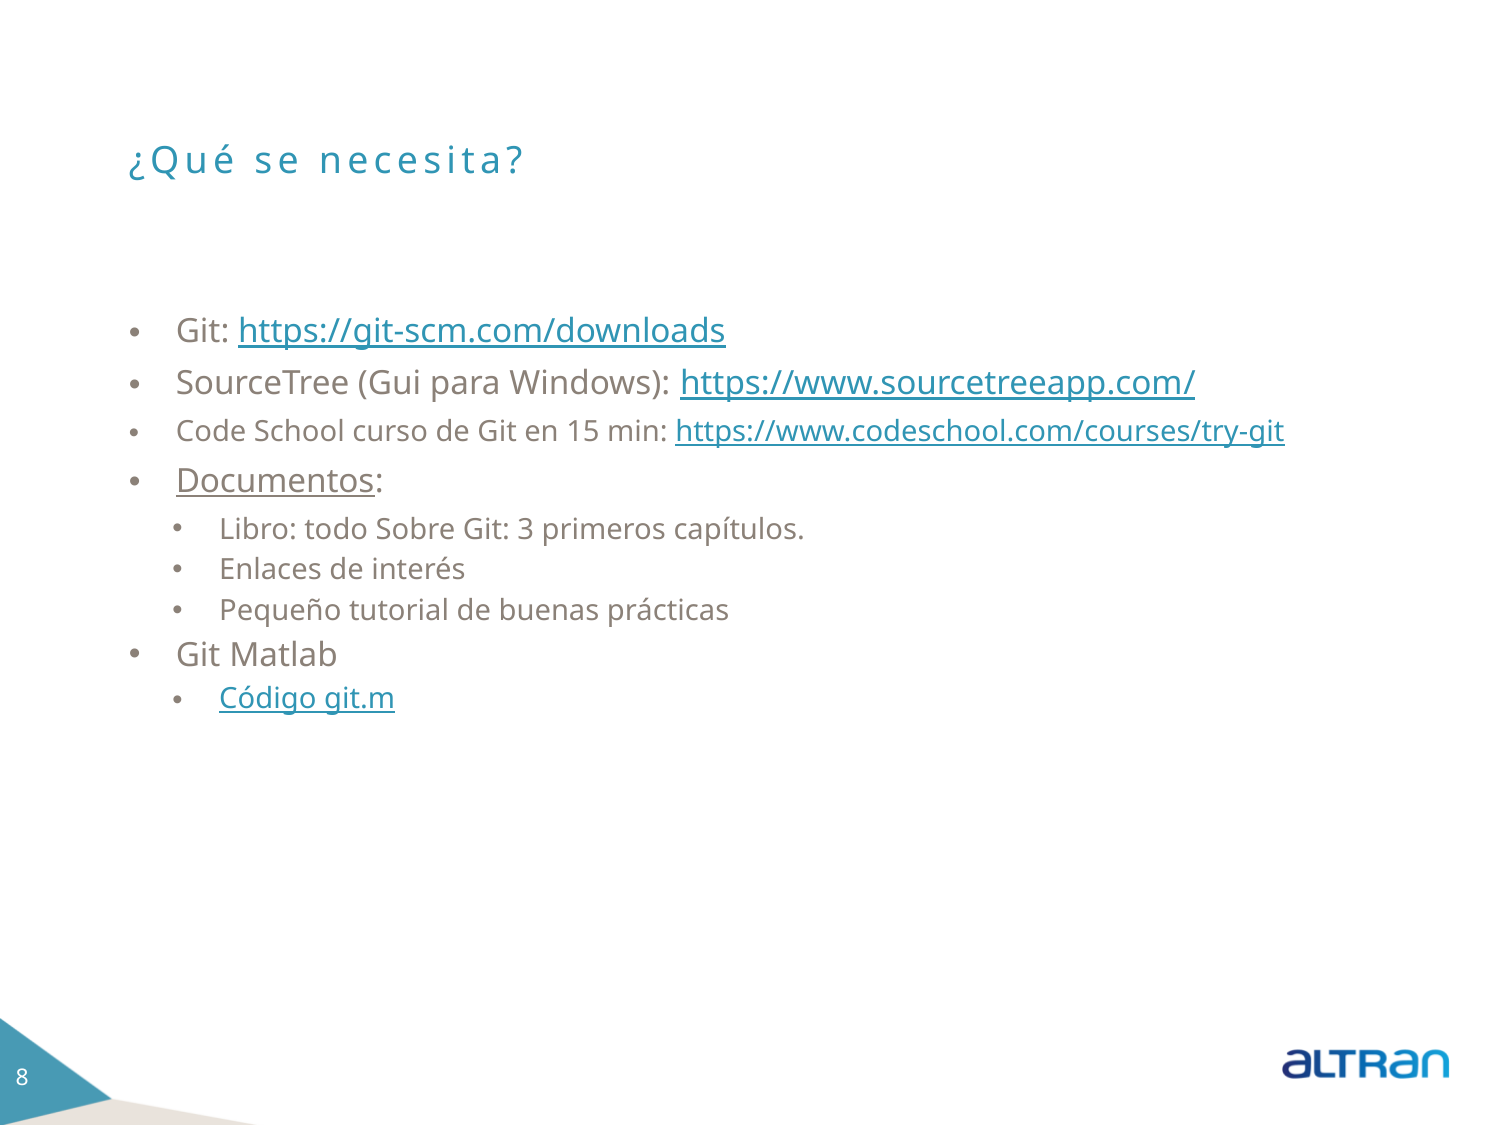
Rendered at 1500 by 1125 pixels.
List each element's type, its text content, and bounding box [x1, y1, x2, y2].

subtitle ¿Qué se necesita? [113, 119, 1394, 190]
slide_number 8 [0, 1055, 136, 1116]
picture [0, 1012, 287, 1125]
list Git: https://git-scm.com/downloads SourceTree (Gui para Windows): https://www.sourcetreeapp.com/ Code School curso de Git en 15 min: https://www.codeschool.com/courses/try-git Documentos: Libro: todo Sobre Git: 3 primeros capítulos. Enlaces de interés Pequeño tutorial de buenas prácticas Git Matlab Código git.m [113, 260, 1378, 991]
picture [1270, 1044, 1464, 1087]
